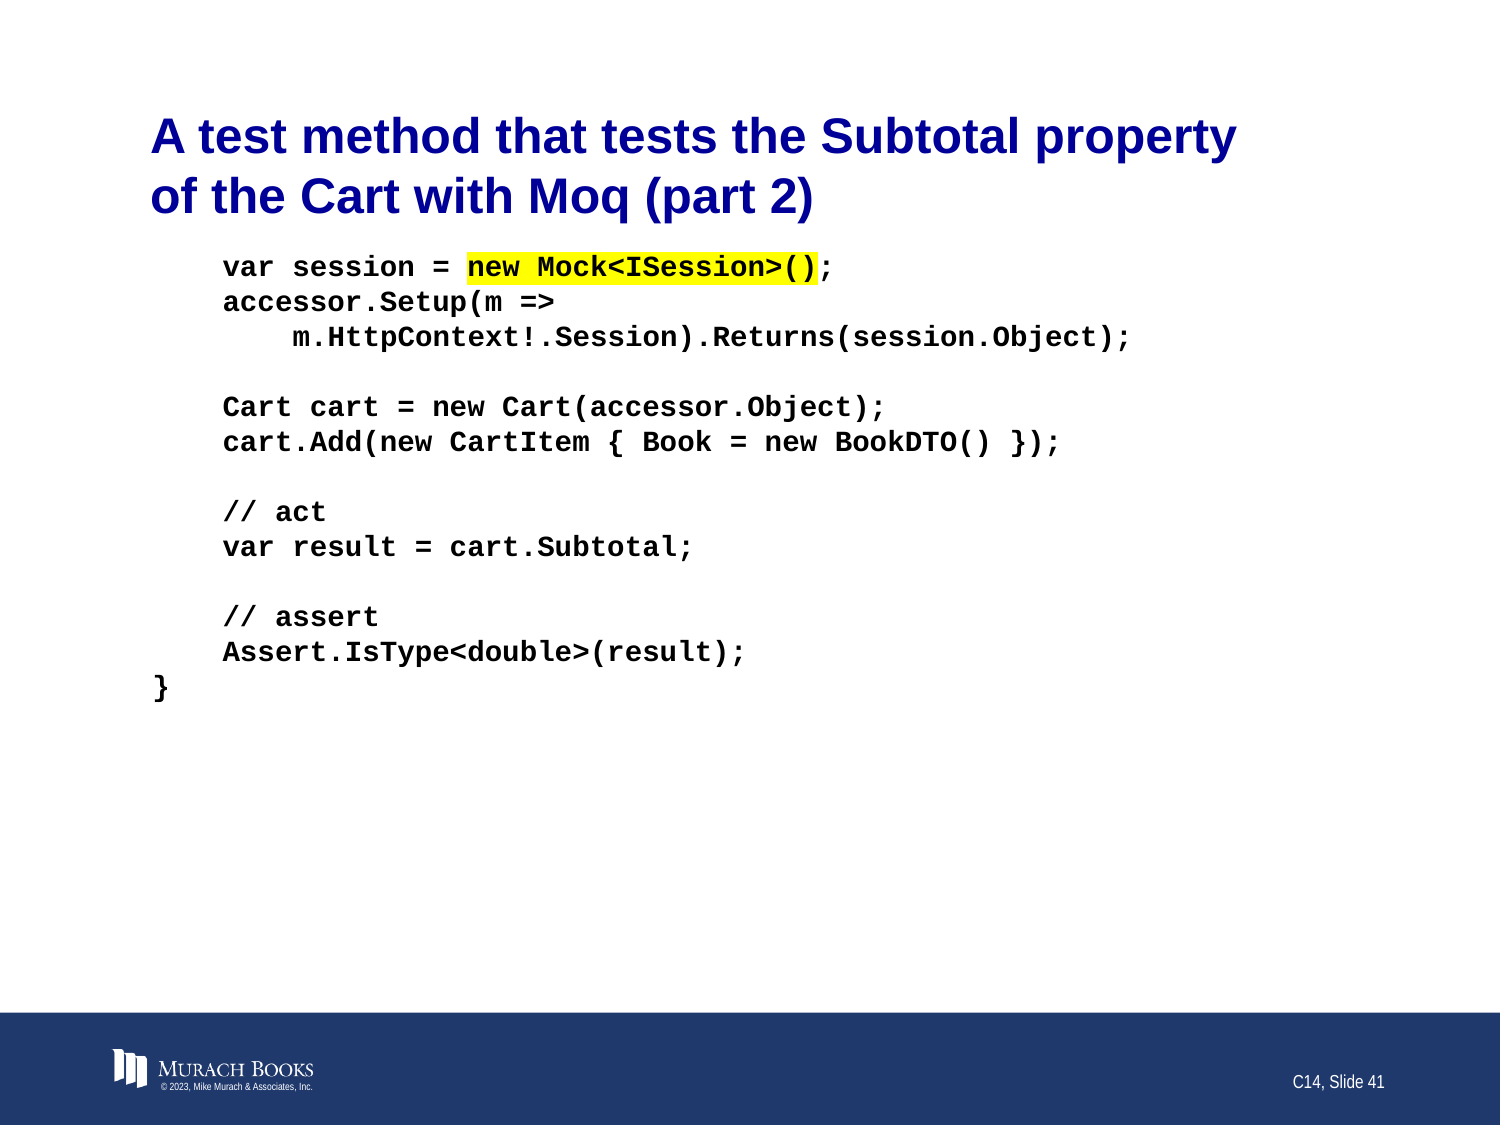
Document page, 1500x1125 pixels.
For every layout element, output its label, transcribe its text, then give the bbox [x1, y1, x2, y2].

footer © 2023, Mike Murach & Associates, Inc. [12, 1025, 463, 1100]
title A test method that tests the Subtotal property of the Cart with Moq (part 2) [150, 102, 1350, 224]
slide_number C14, Slide 41 [1087, 1025, 1400, 1100]
list var session = new Mock<ISession>(); accessor.Setup(m => m.HttpContext!.Session).Returns(session.Object); Cart cart = new Cart(accessor.Object); cart.Add(new CartItem { Book = new BookDTO() }); // act var result = cart.Subtotal; // assert Assert.IsType<double>(result); } [137, 239, 1350, 978]
